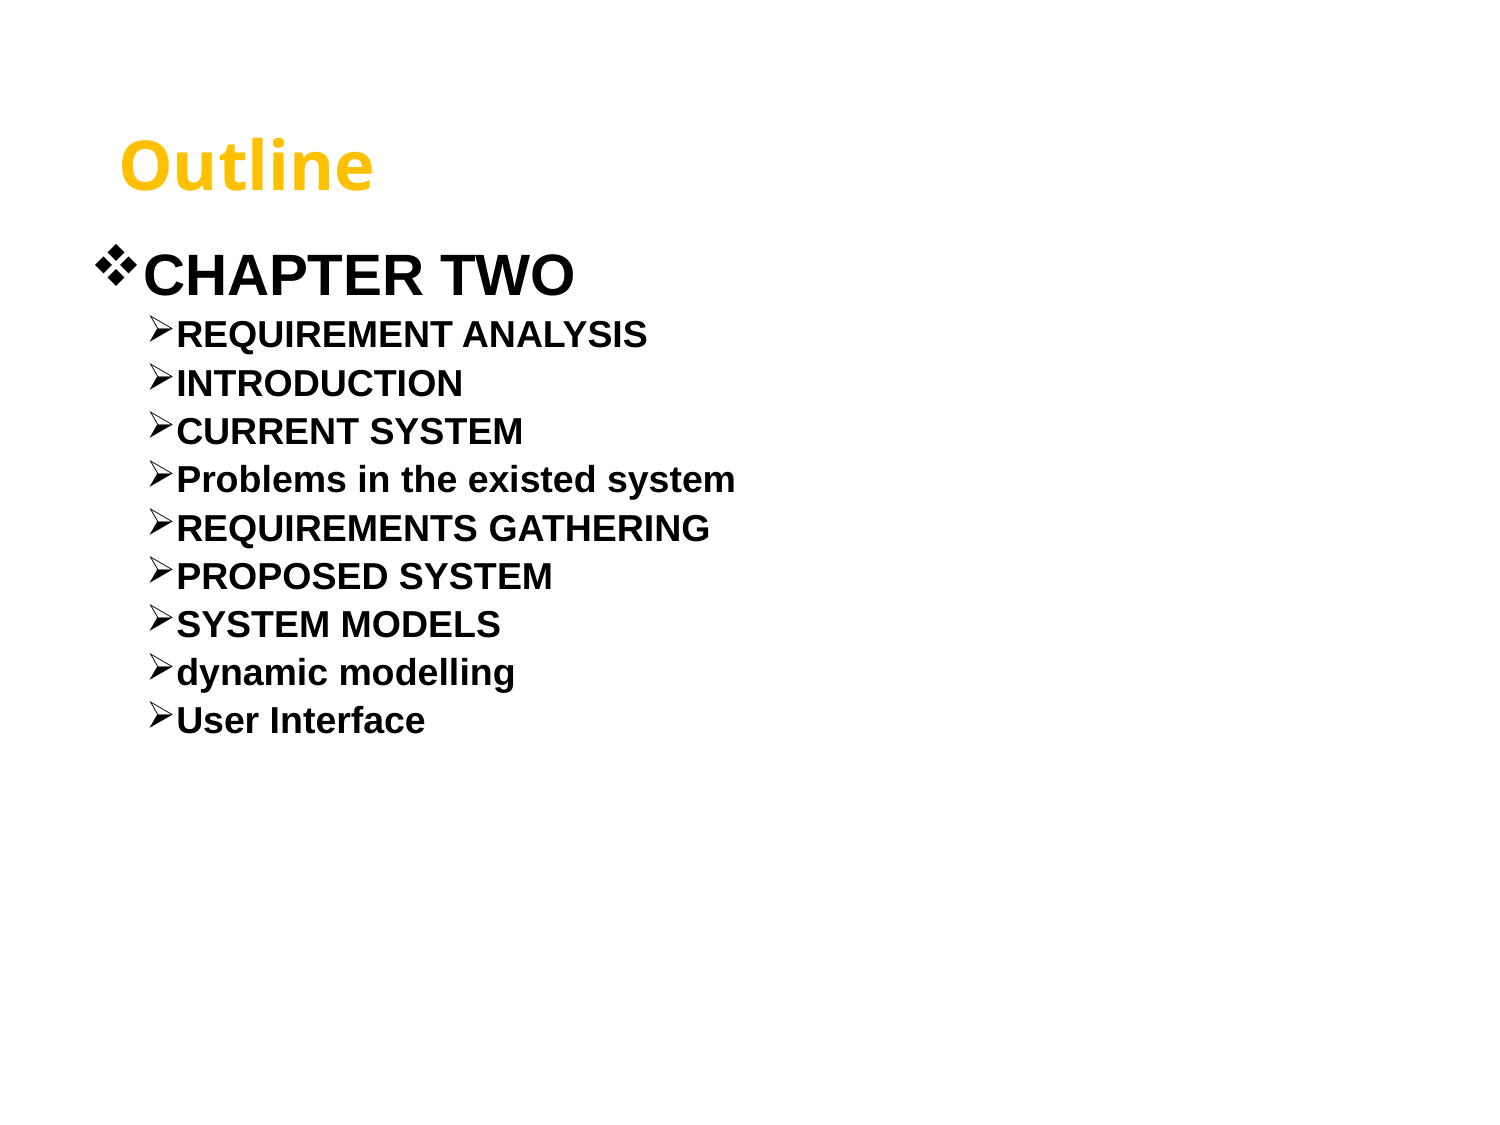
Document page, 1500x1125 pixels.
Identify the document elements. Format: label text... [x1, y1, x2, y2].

title Outline [103, 59, 1397, 237]
list CHAPTER TWO REQUIREMENT ANALYSIS Introduction Current system Problems in the existed system Requirements gathering Proposed system System Models dynamic modelling User Interface [75, 237, 1425, 1005]
